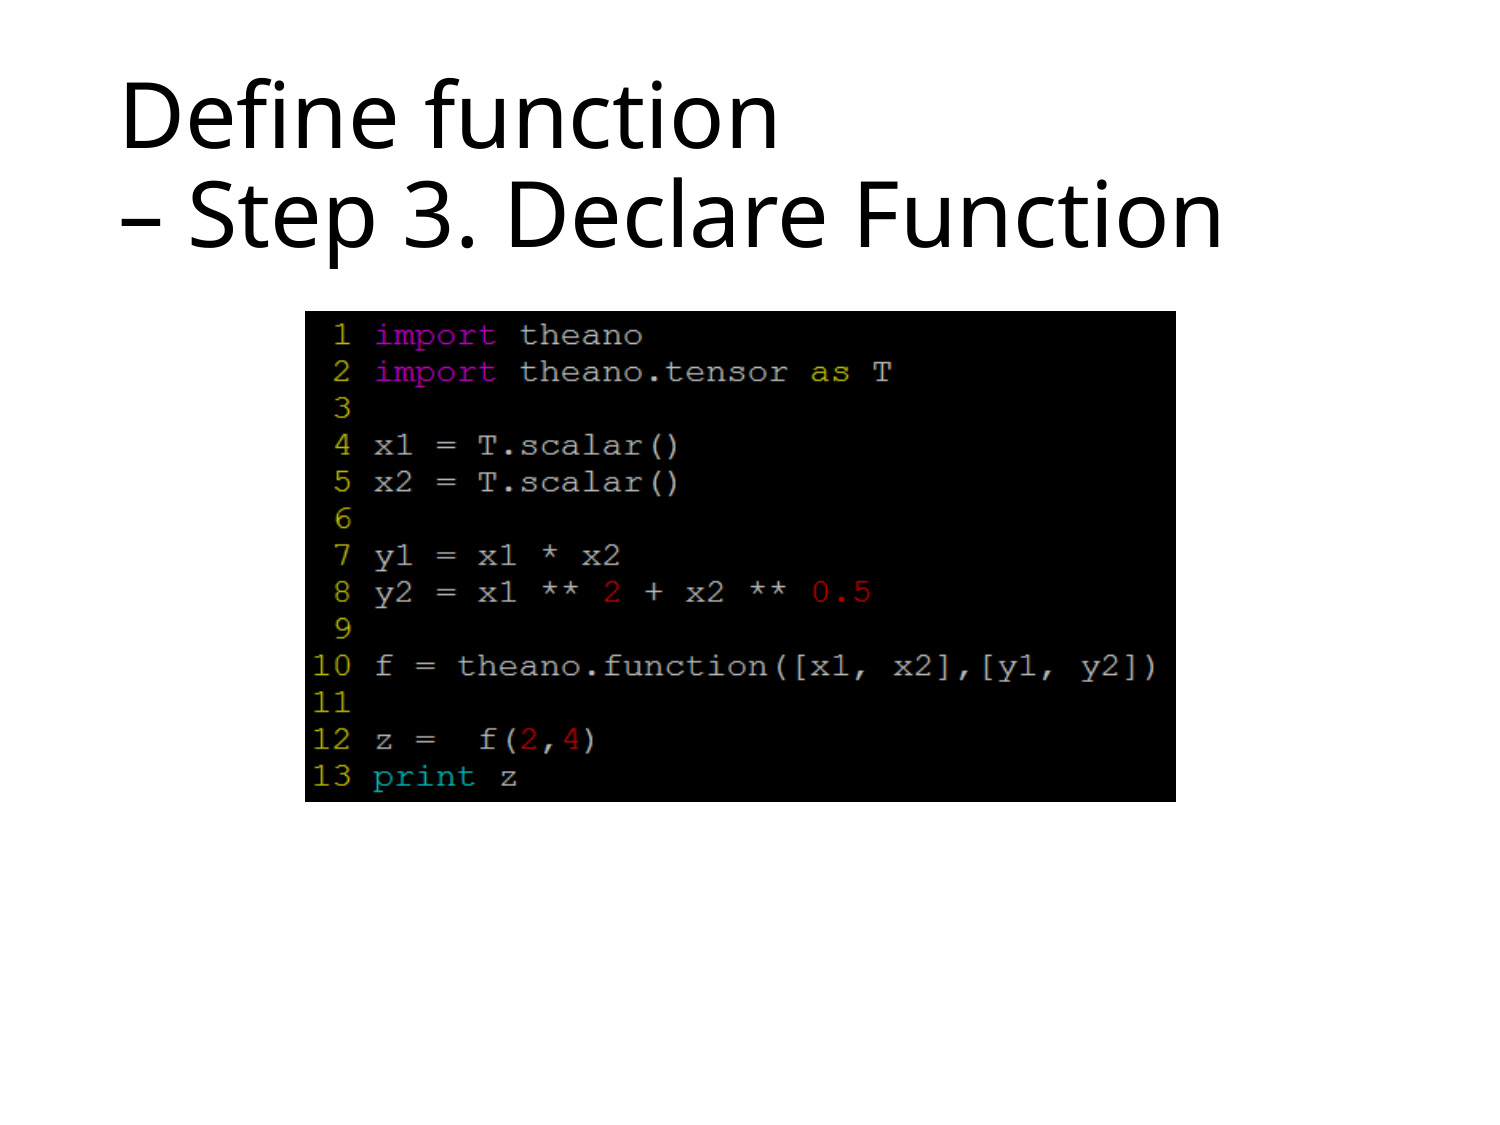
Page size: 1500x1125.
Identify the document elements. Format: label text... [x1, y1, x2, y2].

title Define function – Step 3. Declare Function [103, 59, 1397, 278]
picture [305, 311, 1176, 802]
